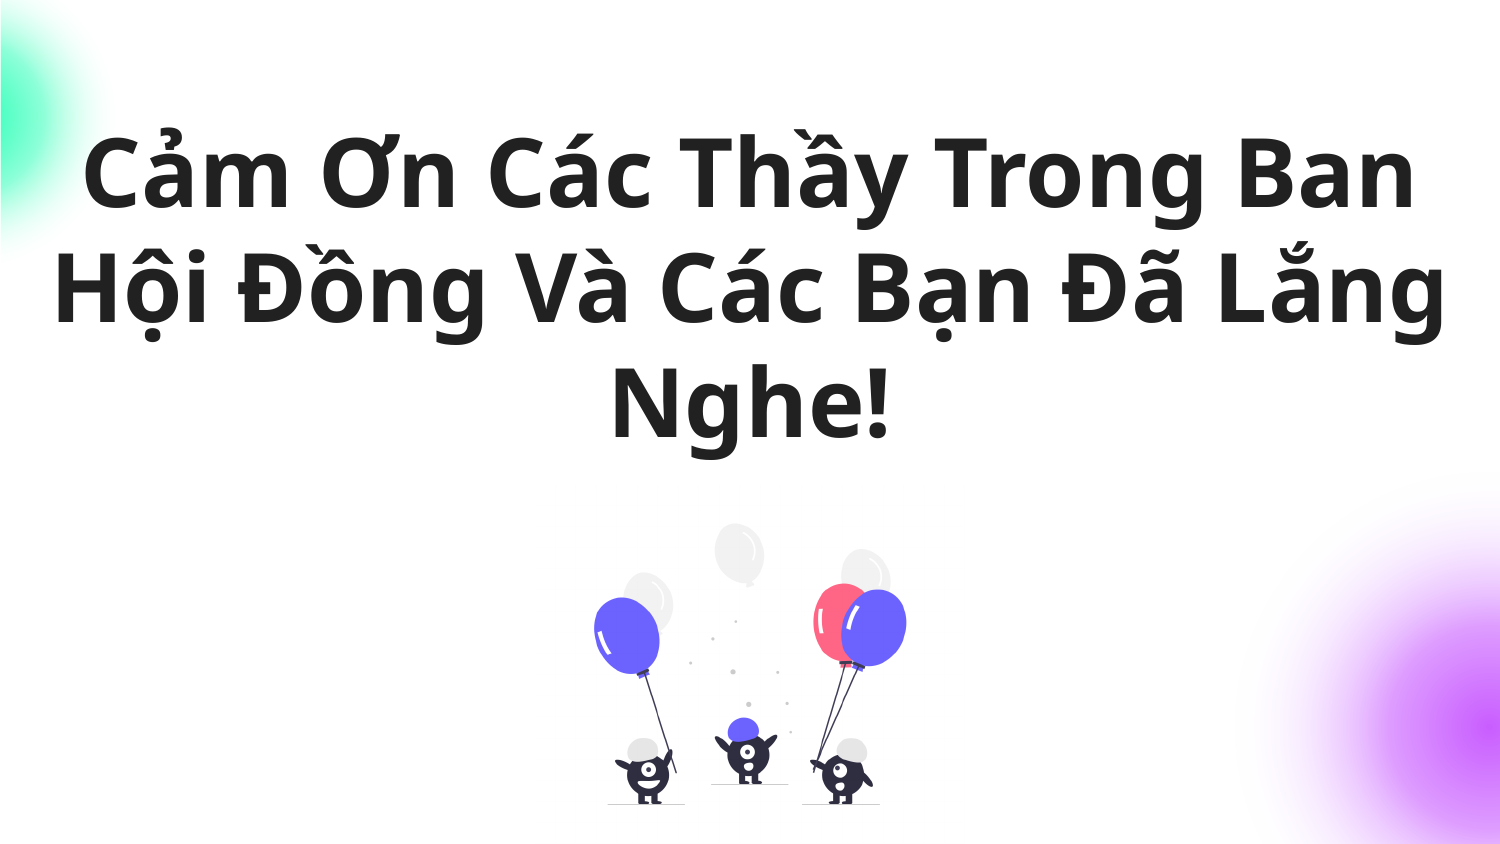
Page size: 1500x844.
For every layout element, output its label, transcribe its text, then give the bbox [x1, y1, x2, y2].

picture [534, 483, 966, 844]
text_box Cảm Ơn Các Thầy Trong Ban Hội Đồng Và Các Bạn Đã Lắng Nghe! [20, 72, 1480, 497]
